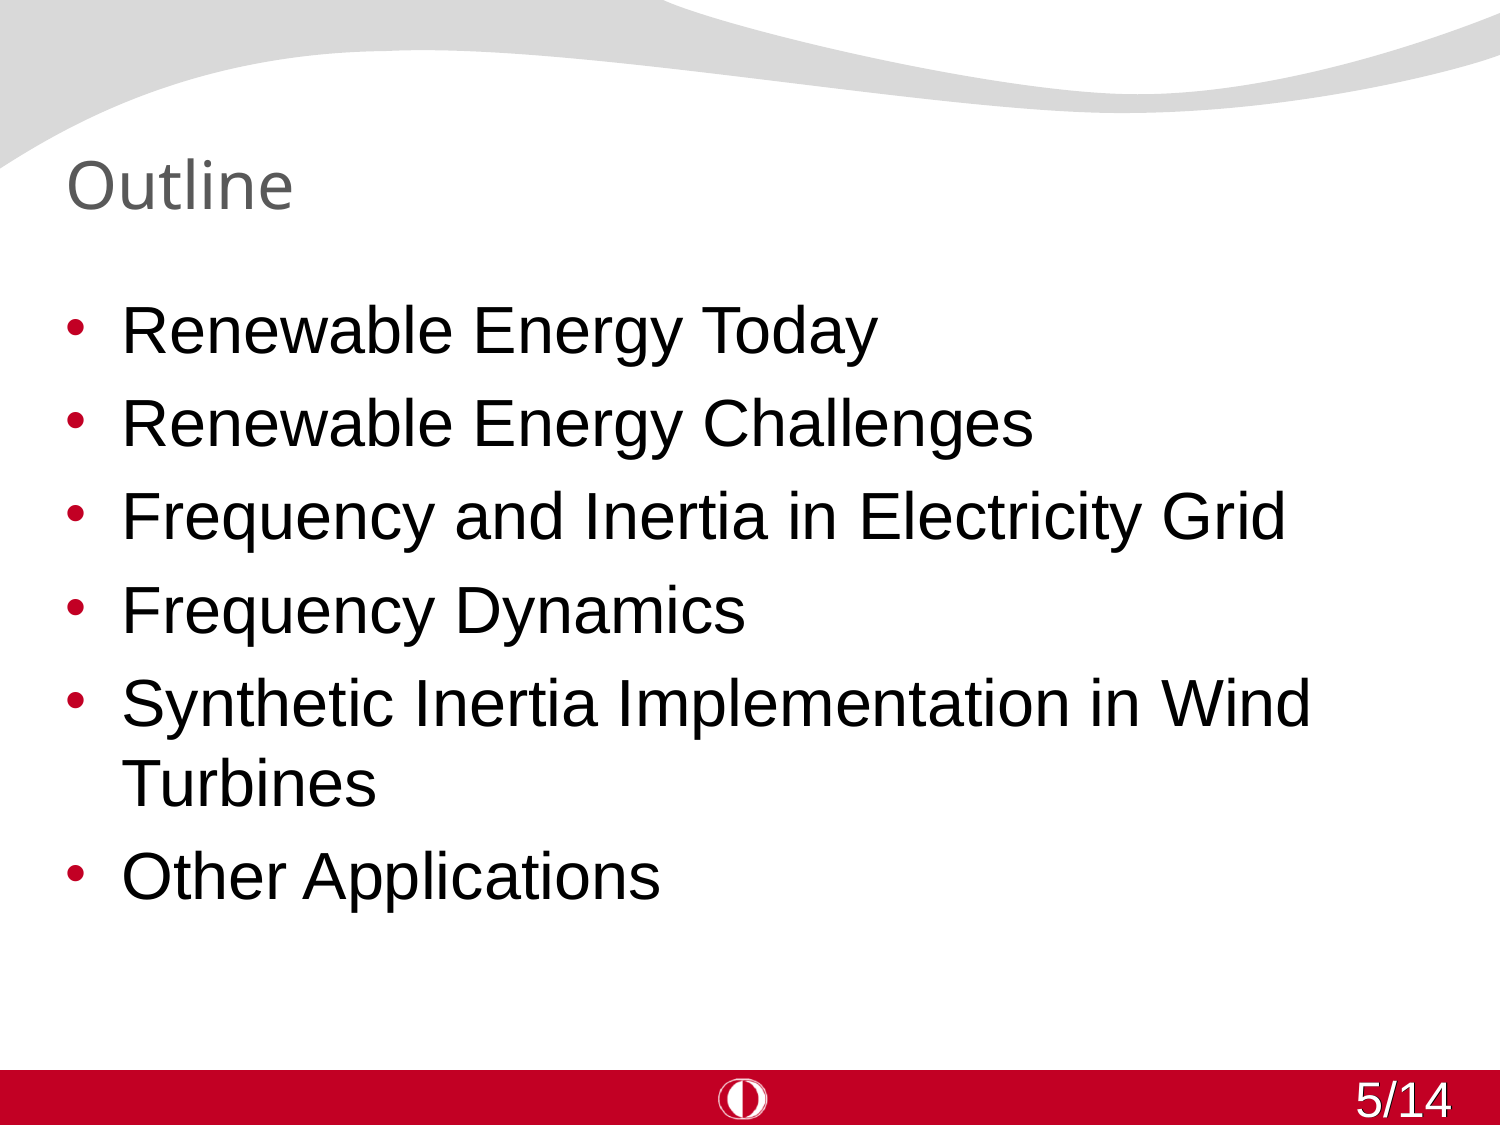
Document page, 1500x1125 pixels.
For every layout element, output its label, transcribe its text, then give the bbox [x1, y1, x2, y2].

list Renewable Energy Today Renewable Energy Challenges Frequency and Inertia in Electricity Grid Frequency Dynamics Synthetic Inertia Implementation in Wind Turbines Other Applications [50, 278, 1365, 954]
picture [713, 1078, 781, 1122]
title Outline [64, 54, 1415, 223]
